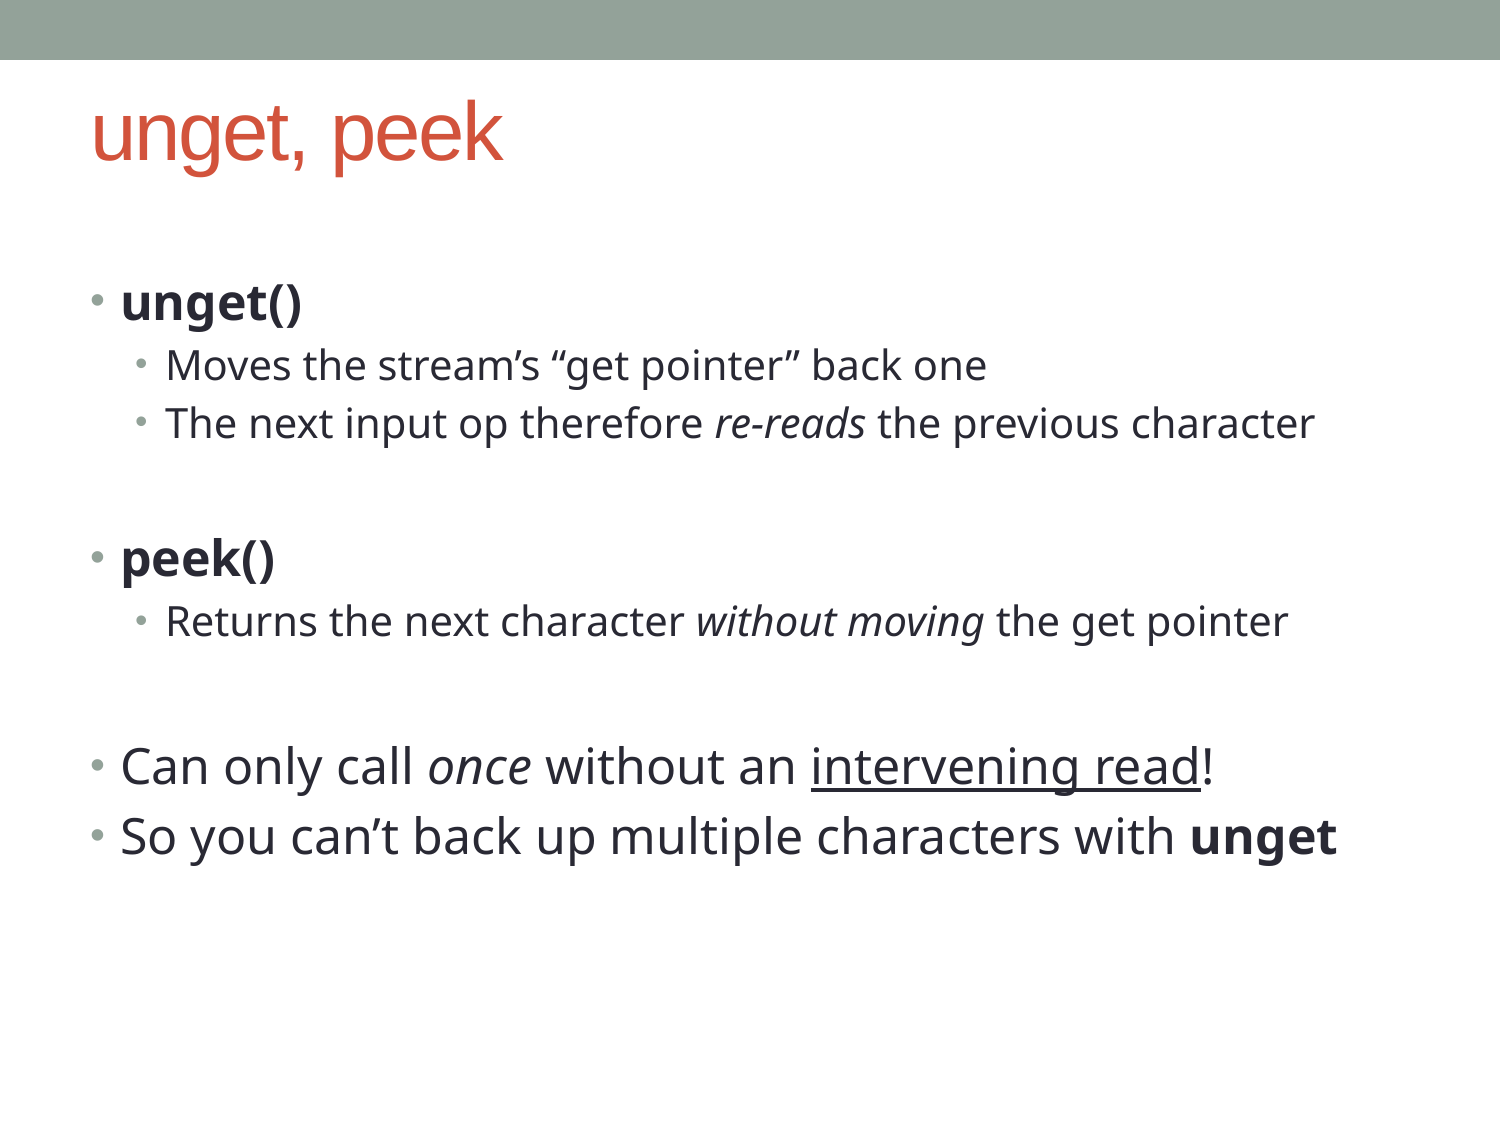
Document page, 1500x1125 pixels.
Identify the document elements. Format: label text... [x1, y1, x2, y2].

title unget, peek [75, 24, 1425, 231]
list unget() Moves the stream’s “get pointer” back one The next input op therefore re-reads the previous character peek() Returns the next character without moving the get pointer Can only call once without an intervening read! So you can’t back up multiple characters with unget [75, 262, 1425, 1063]
